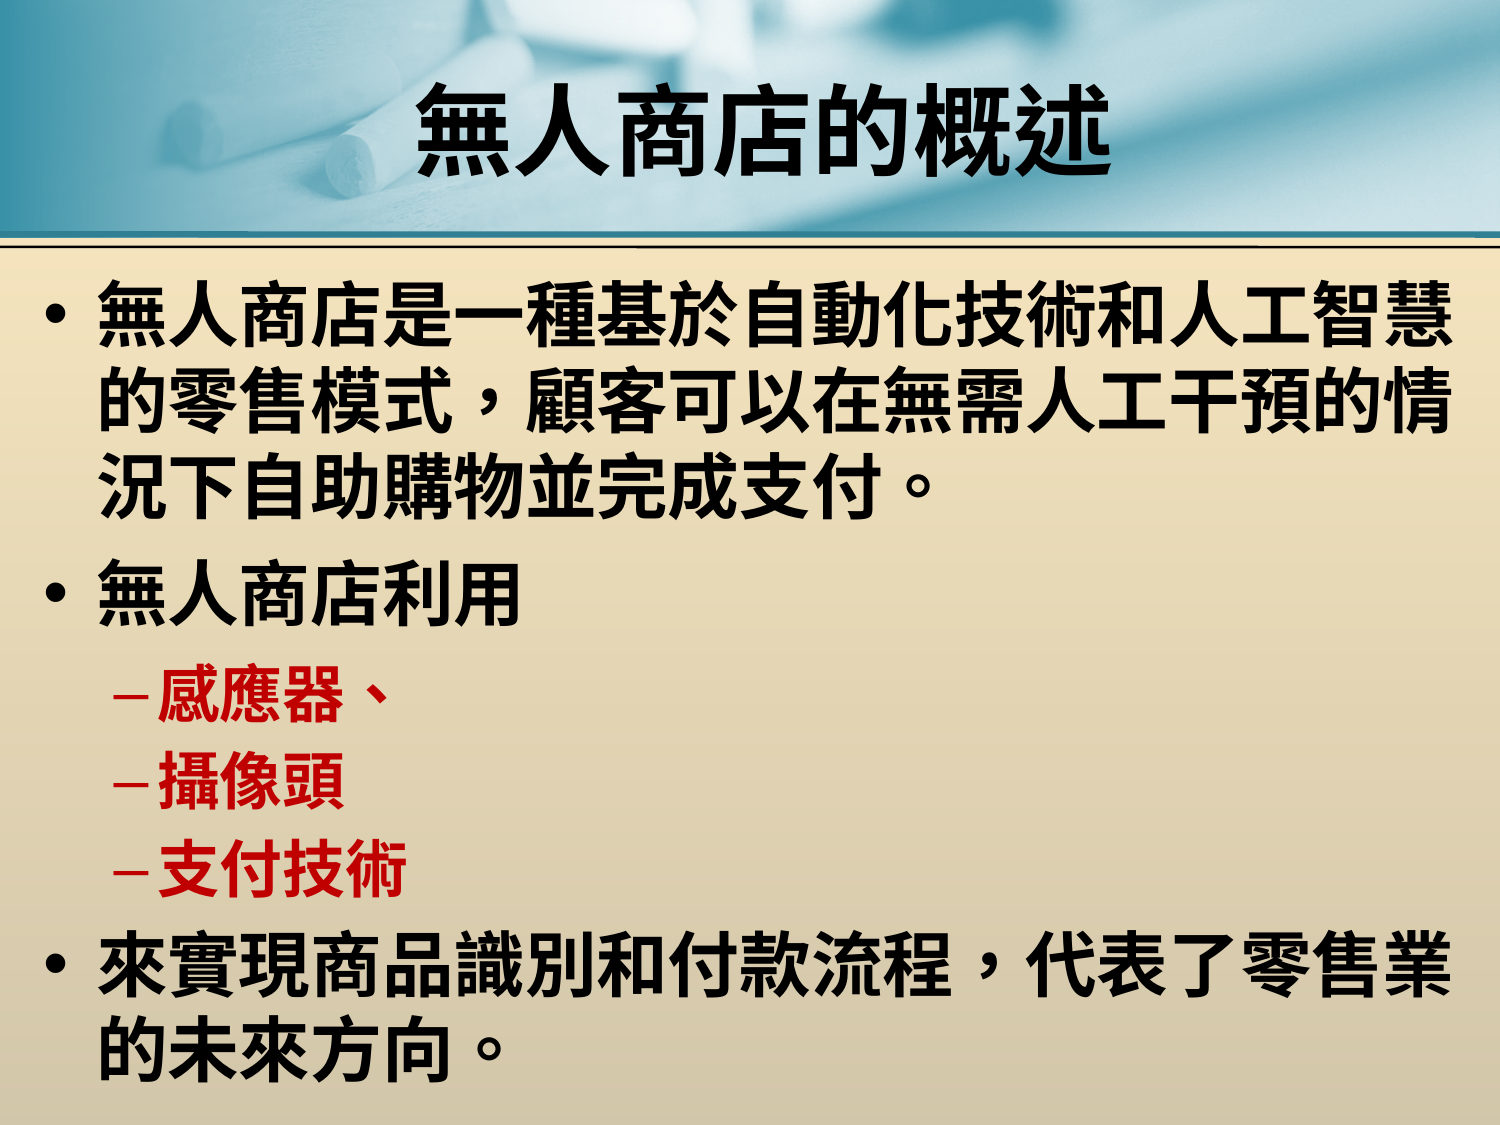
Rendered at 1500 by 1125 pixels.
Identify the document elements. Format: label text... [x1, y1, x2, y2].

list 無人商店是一種基於自動化技術和人工智慧的零售模式，顧客可以在無需人工干預的情況下自助購物並完成支付。 無人商店利用 感應器、 攝像頭 支付技術 來實現商品識別和付款流程，代表了零售業的未來方向。 [29, 262, 1481, 1103]
title 無人商店的概述 [45, 24, 1481, 233]
